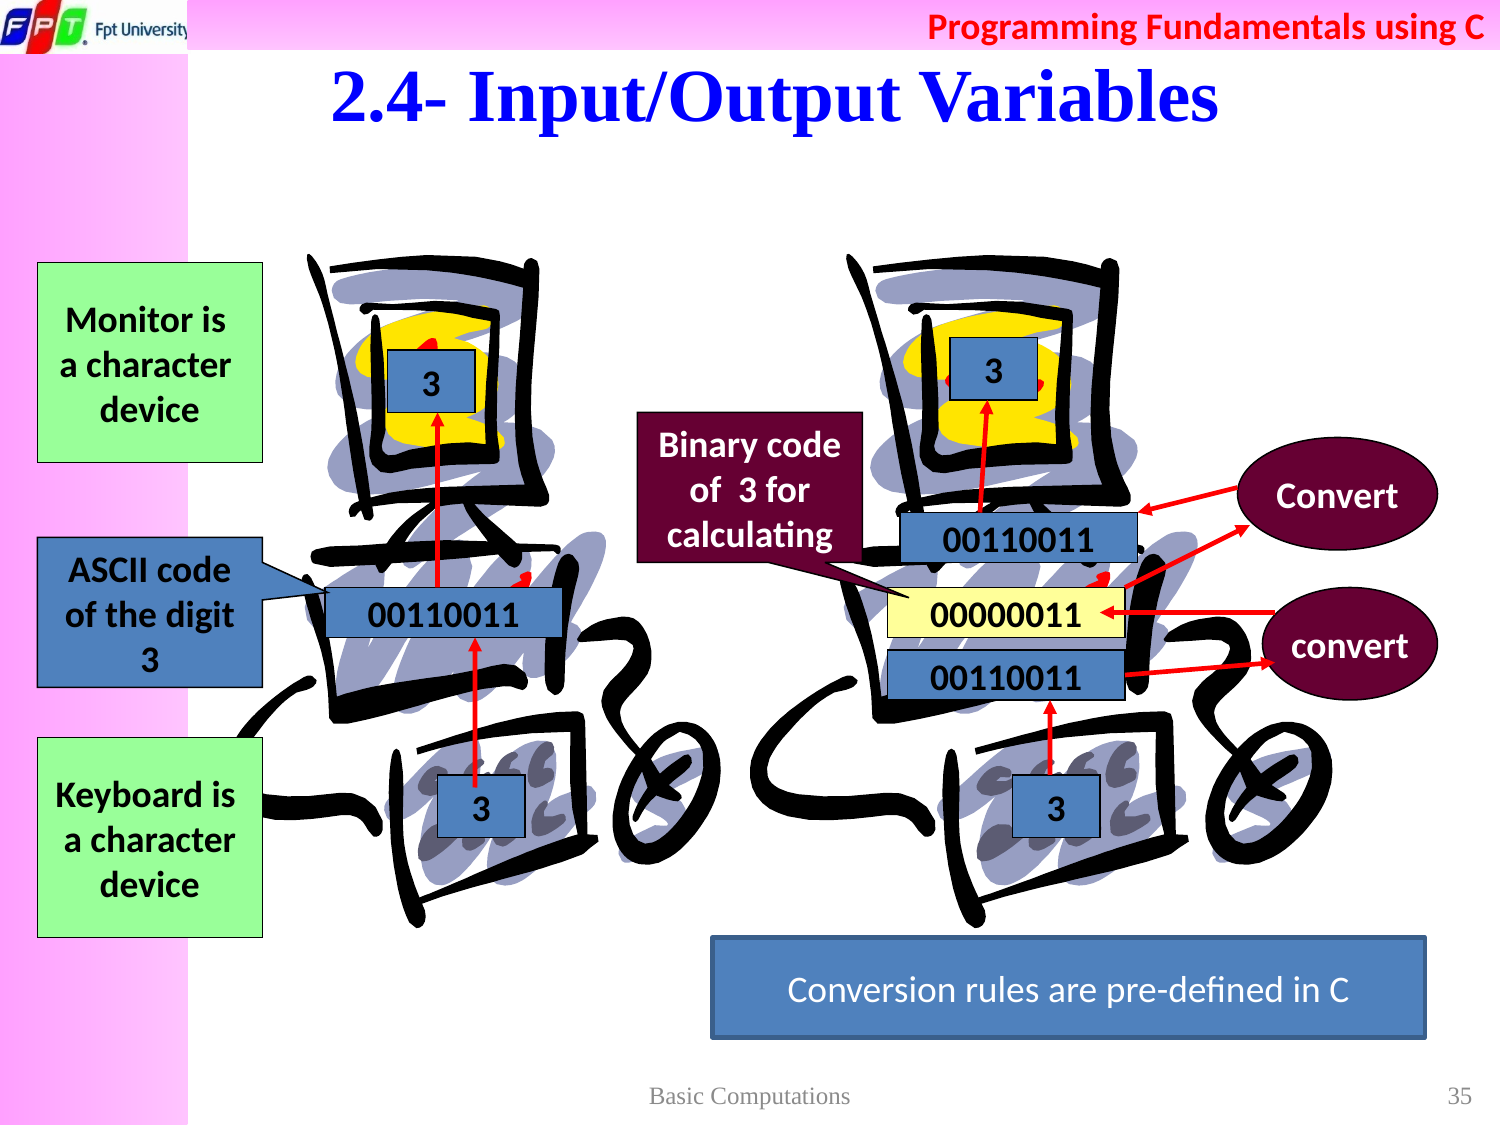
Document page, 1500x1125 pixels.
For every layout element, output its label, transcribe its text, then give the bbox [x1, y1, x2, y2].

slide_number 35 [1137, 1074, 1488, 1116]
picture [0, 0, 188, 54]
title 2.4- Input/Output Variables [125, 45, 1425, 138]
footer Basic Computations [512, 1074, 988, 1116]
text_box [37, 249, 1438, 1038]
